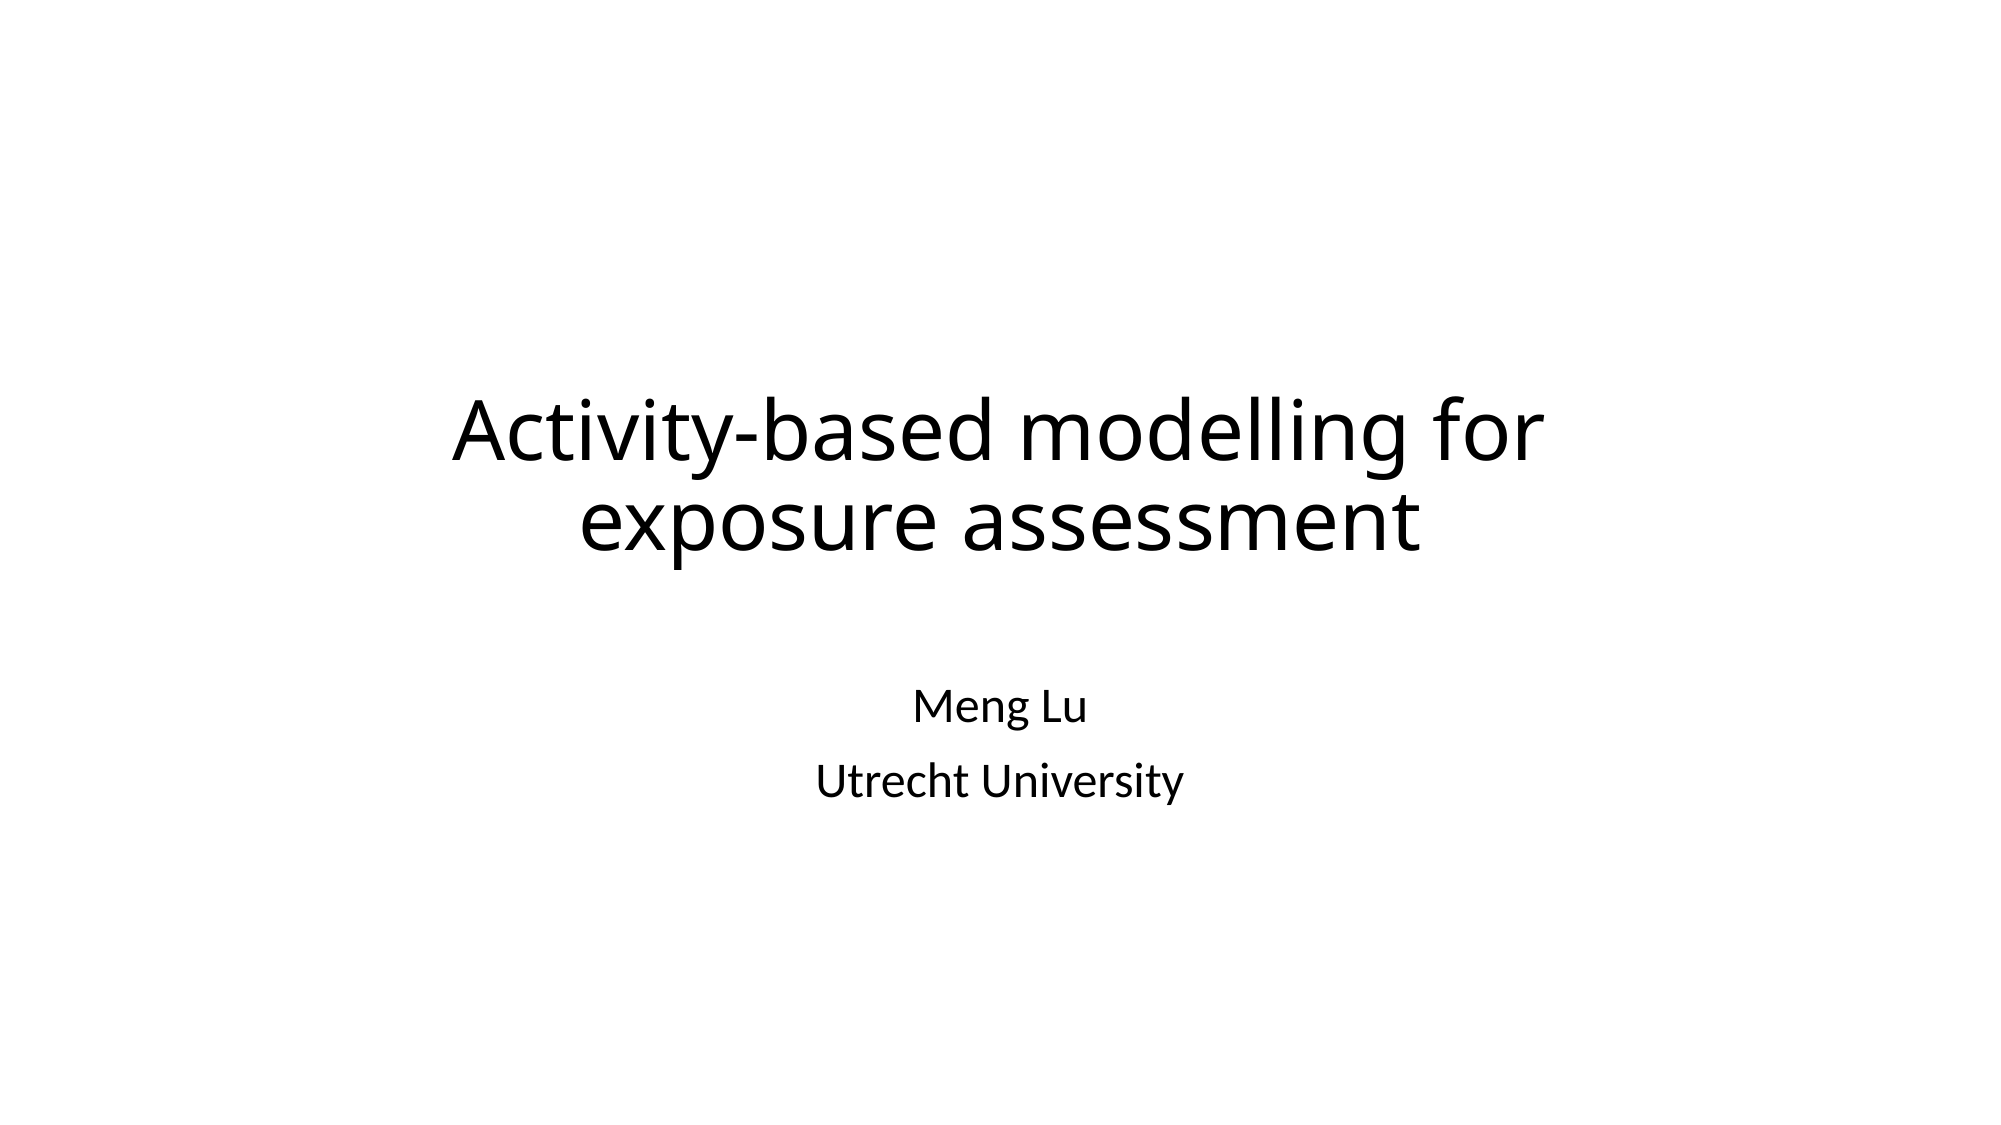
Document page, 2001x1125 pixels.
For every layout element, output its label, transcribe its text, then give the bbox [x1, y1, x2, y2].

title Activity-based modelling for exposure assessment [249, 184, 1750, 576]
subtitle Meng Lu Utrecht University [249, 590, 1750, 863]
